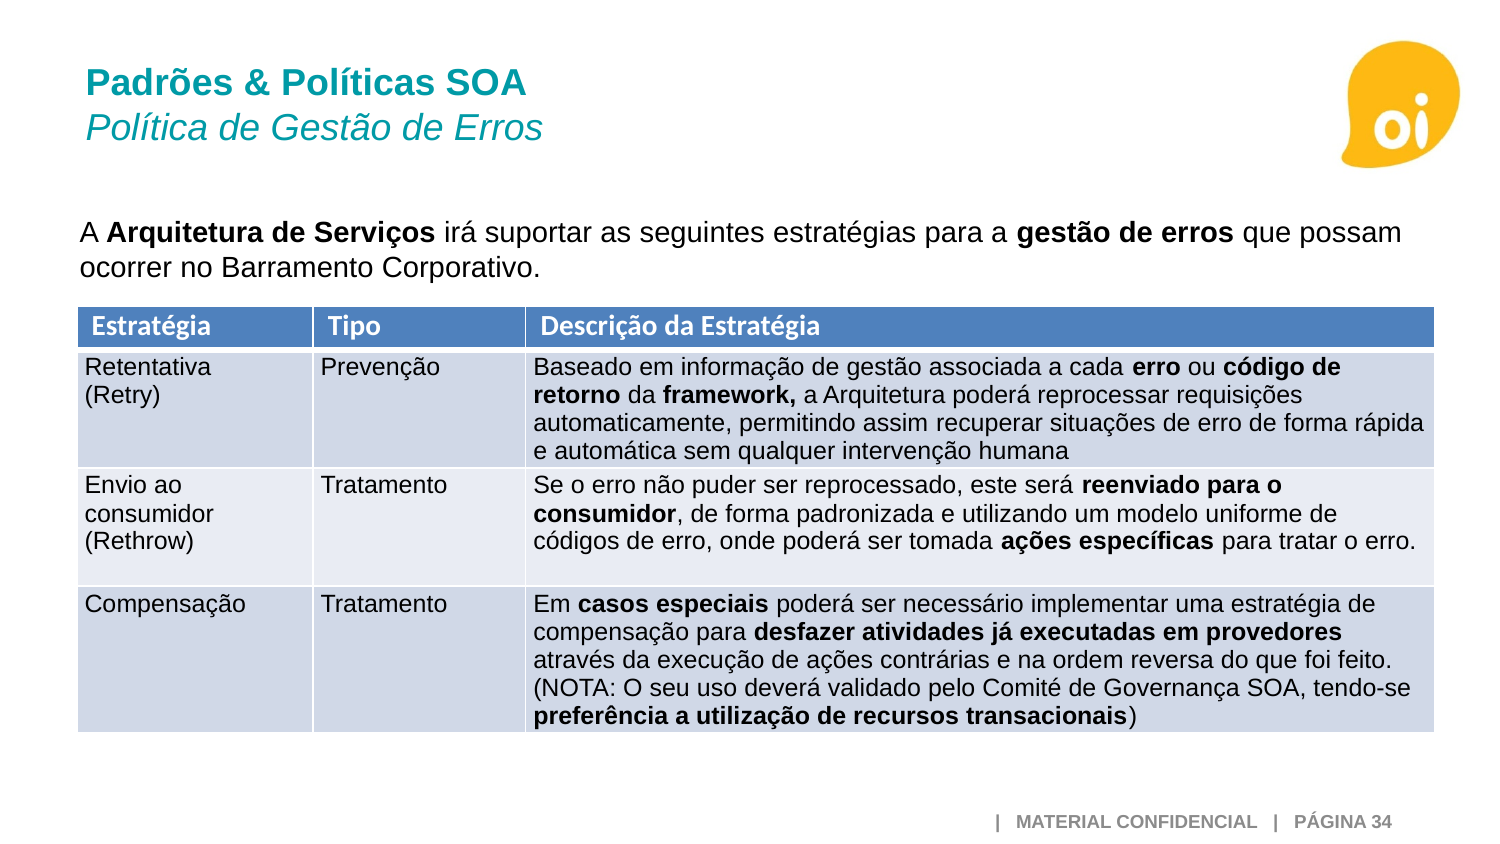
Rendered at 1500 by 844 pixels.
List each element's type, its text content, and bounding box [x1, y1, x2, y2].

picture [0, 0, 1500, 844]
table_header Estratégia [78, 307, 312, 347]
table_cell Prevenção [314, 353, 525, 467]
table_header Descrição da Estratégia [526, 307, 1434, 347]
slide_number | MATERIAL CONFIDENCIAL | PÁGINA 34 [773, 799, 1408, 844]
table_header Tipo [314, 307, 525, 347]
table_cell Retentativa (Retry) [78, 353, 312, 467]
table_cell Em casos especiais poderá ser necessário implementar uma estratégia de compensação para desfazer atividades já executadas em provedores através da execução de ações contrárias e na ordem reversa do que foi feito. (NOTA: O seu uso deverá validado pelo Comité de Governança SOA, tendo-se preferência a utilização de recursos transacionais) [526, 587, 1434, 732]
table_cell Tratamento [314, 587, 525, 732]
table_cell Tratamento [314, 469, 525, 585]
title Padrões & Políticas SOA Política de Gestão de Erros [70, 50, 1182, 157]
table_cell Envio ao consumidor (Rethrow) [78, 469, 312, 585]
table_cell Baseado em informação de gestão associada a cada erro ou código de retorno da framework, a Arquitetura poderá reprocessar requisições automaticamente, permitindo assim recuperar situações de erro de forma rápida e automática sem qualquer intervenção humana [526, 353, 1434, 467]
list A Arquitetura de Serviços irá suportar as seguintes estratégias para a gestão de erros que possam ocorrer no Barramento Corporativo. [64, 206, 1436, 292]
table_cell Compensação [78, 587, 312, 732]
table_cell Se o erro não puder ser reprocessado, este será reenviado para o consumidor, de forma padronizada e utilizando um modelo uniforme de códigos de erro, onde poderá ser tomada ações específicas para tratar o erro. [526, 469, 1434, 585]
